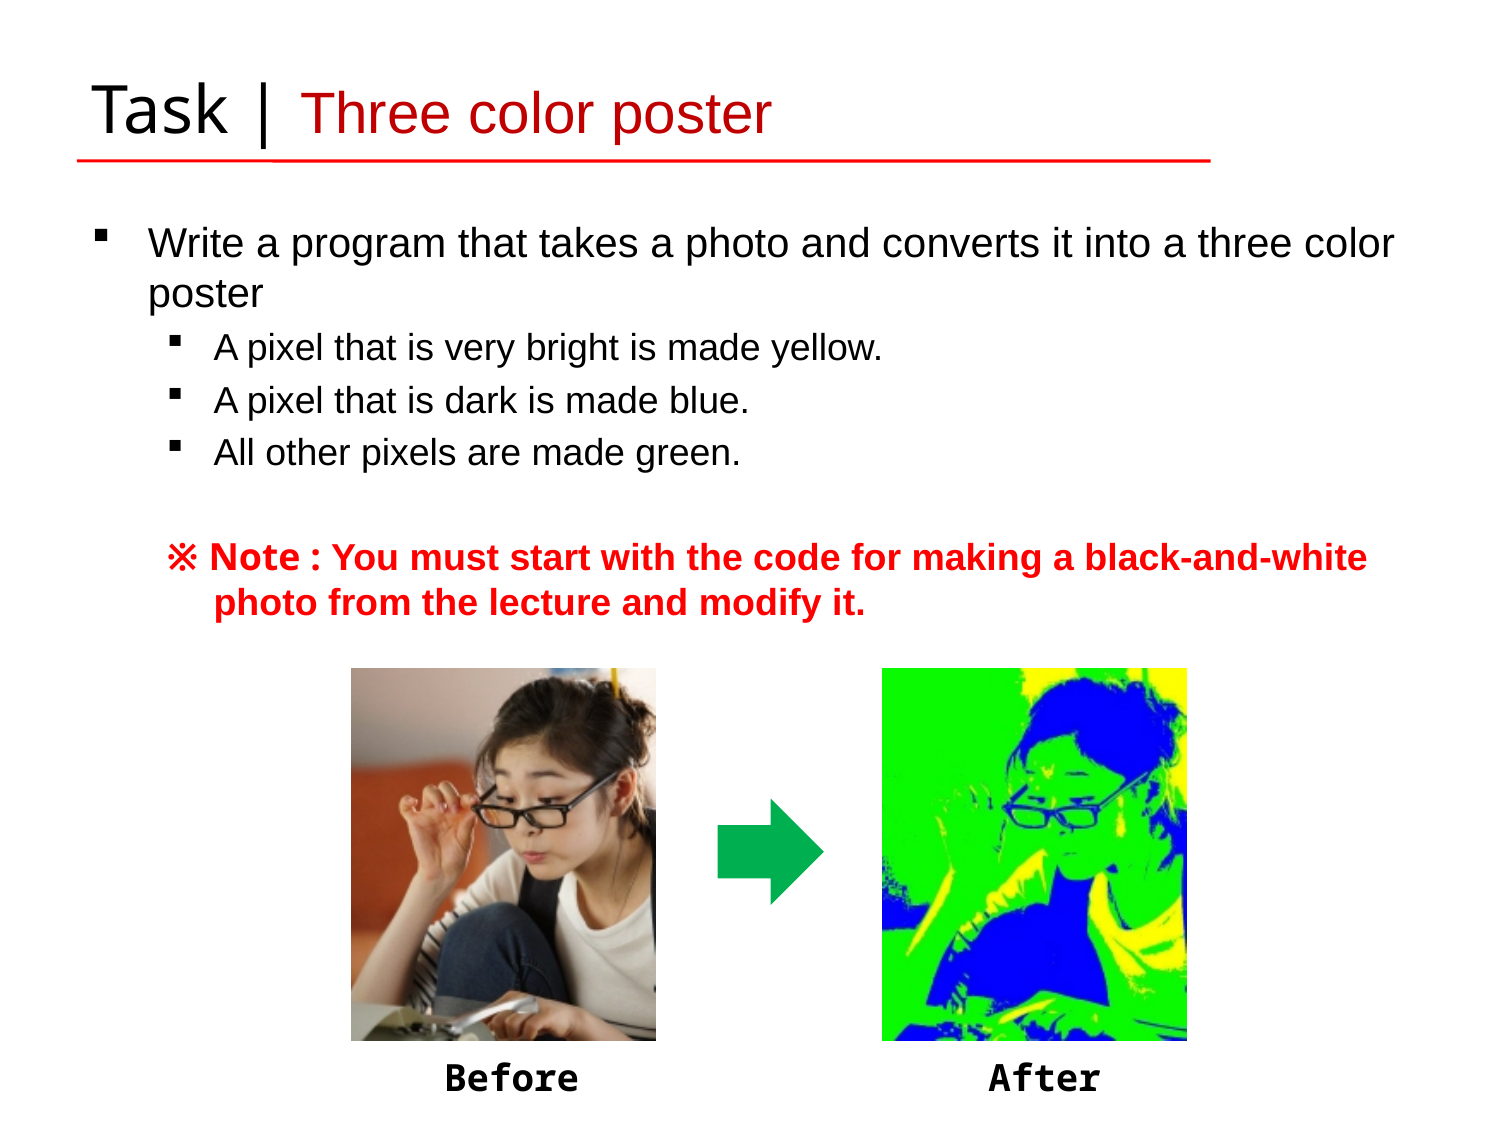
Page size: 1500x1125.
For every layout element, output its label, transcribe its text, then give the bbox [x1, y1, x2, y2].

picture [882, 668, 1188, 1041]
picture [351, 668, 656, 1041]
list Write a program that takes a photo and converts it into a three color poster A pixel that is very bright is made yellow. A pixel that is dark is made blue. All other pixels are made green. ※ Note : You must start with the code for making a black-and-white photo from the lecture and modify it. [76, 207, 1427, 1059]
text_box Before [429, 1050, 594, 1107]
text_box After [973, 1050, 1116, 1107]
title Task | Three color poster [76, 42, 1428, 171]
text_box [715, 796, 826, 907]
